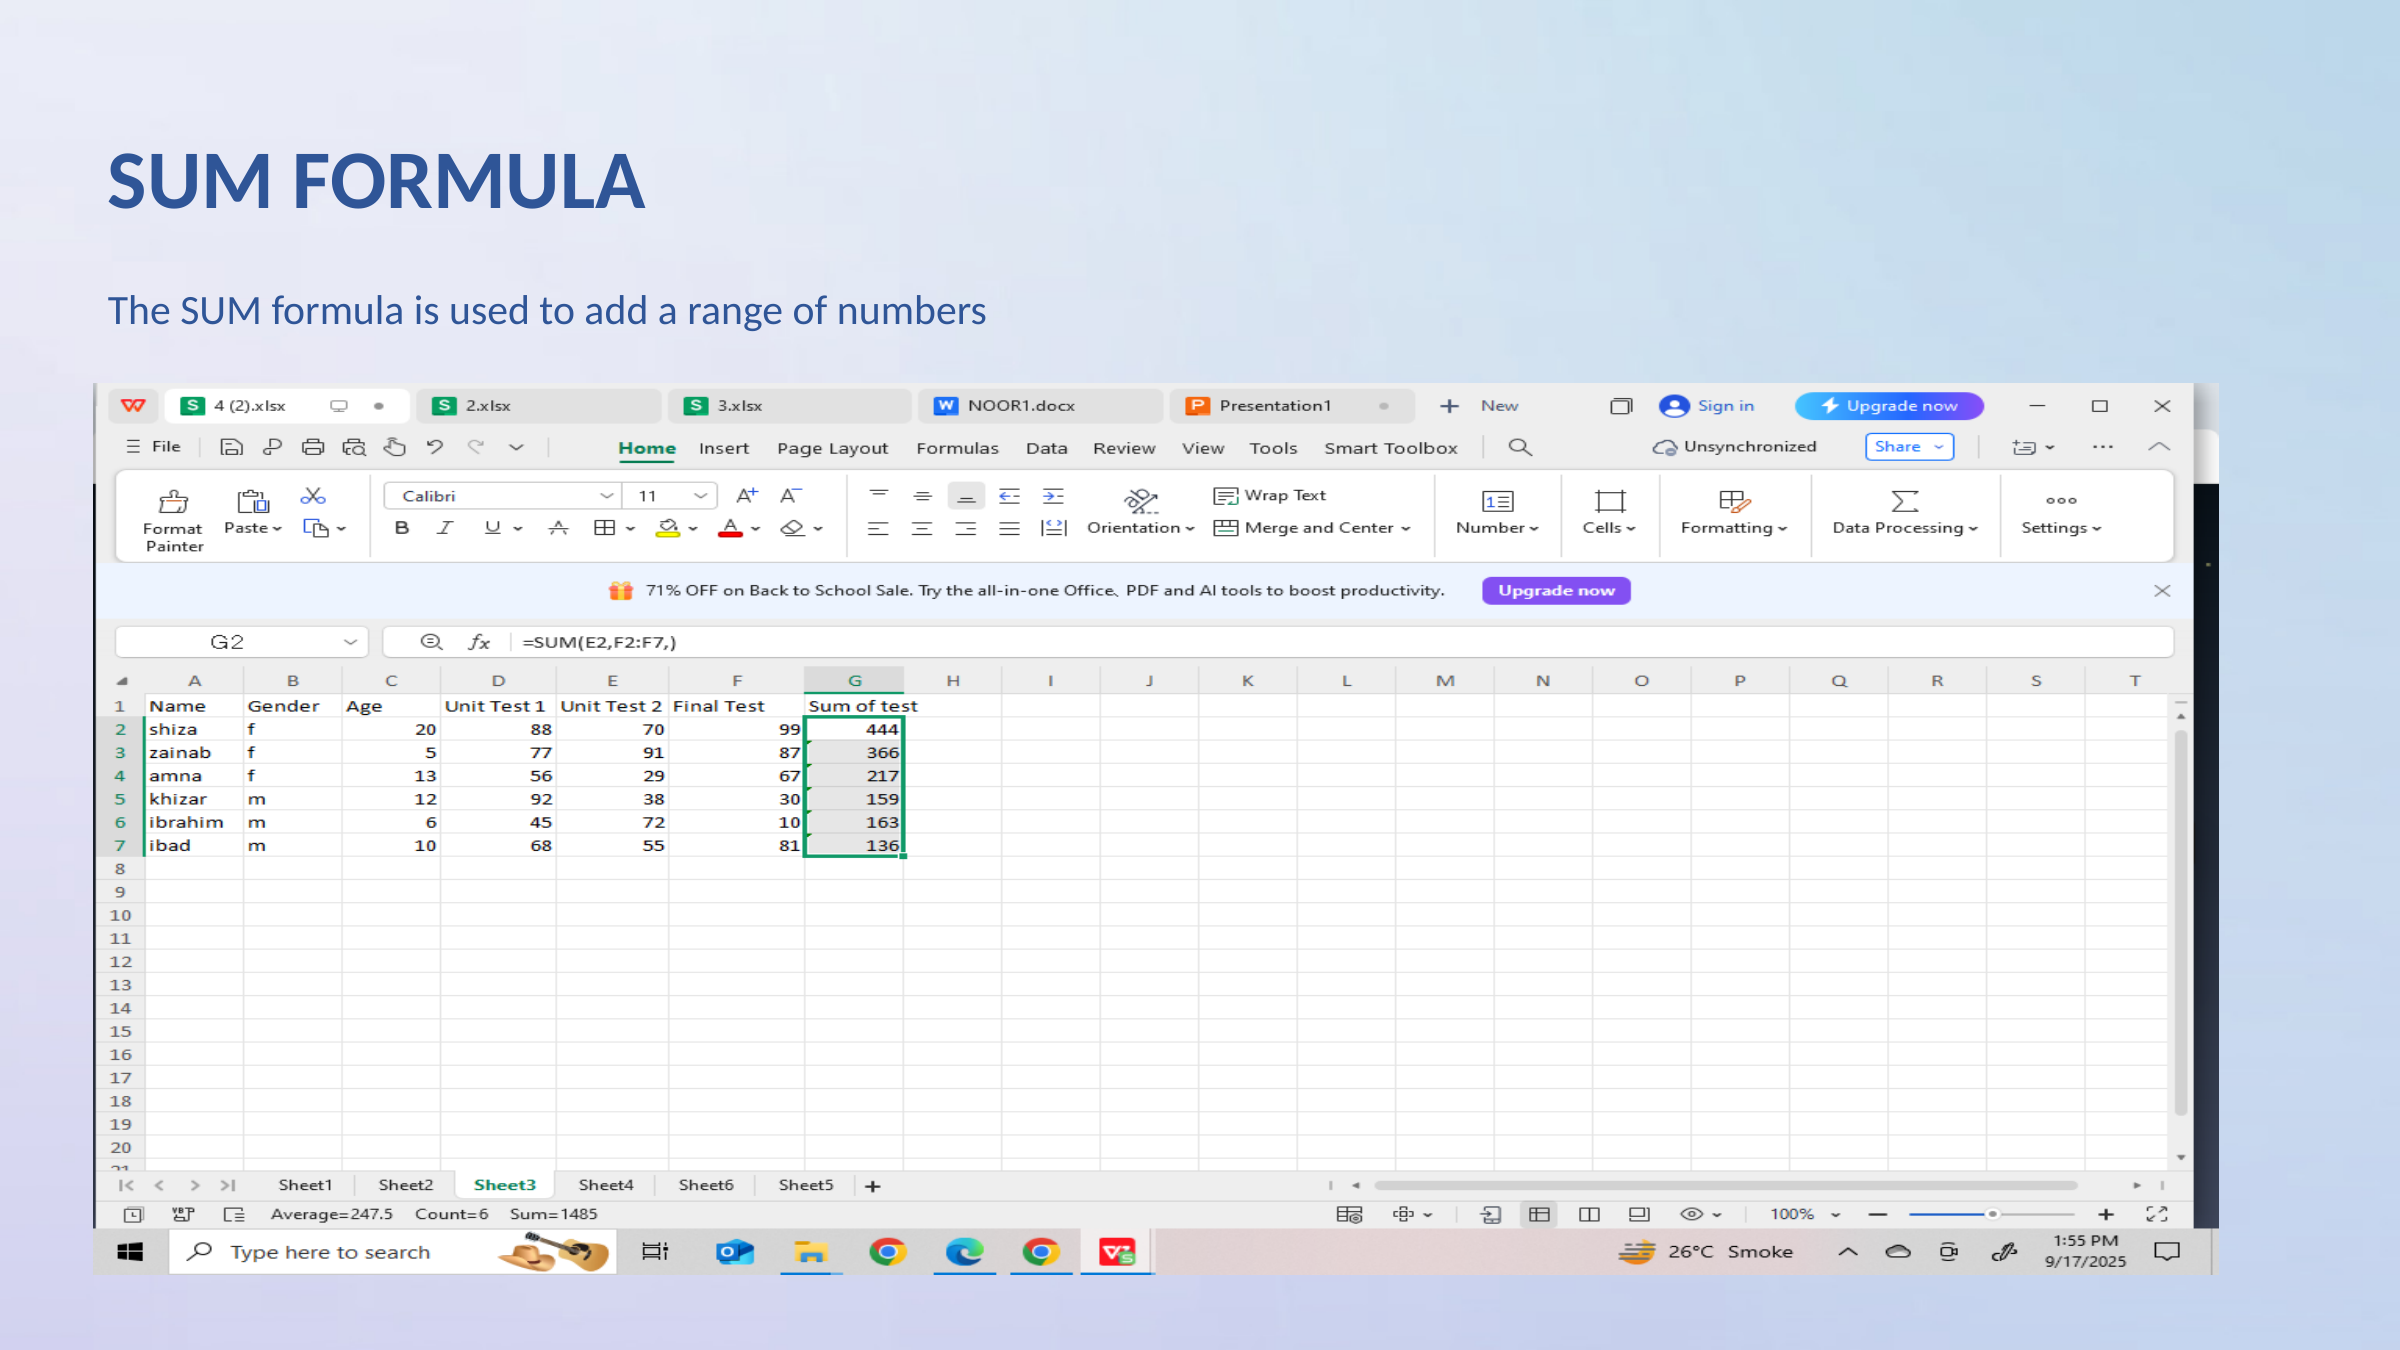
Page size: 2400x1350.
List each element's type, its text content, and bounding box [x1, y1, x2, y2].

picture [0, 0, 2400, 1350]
text_box SUM FORMULA [93, 117, 894, 233]
text_box The SUM formula is used to add a range of numbers [93, 275, 1696, 341]
